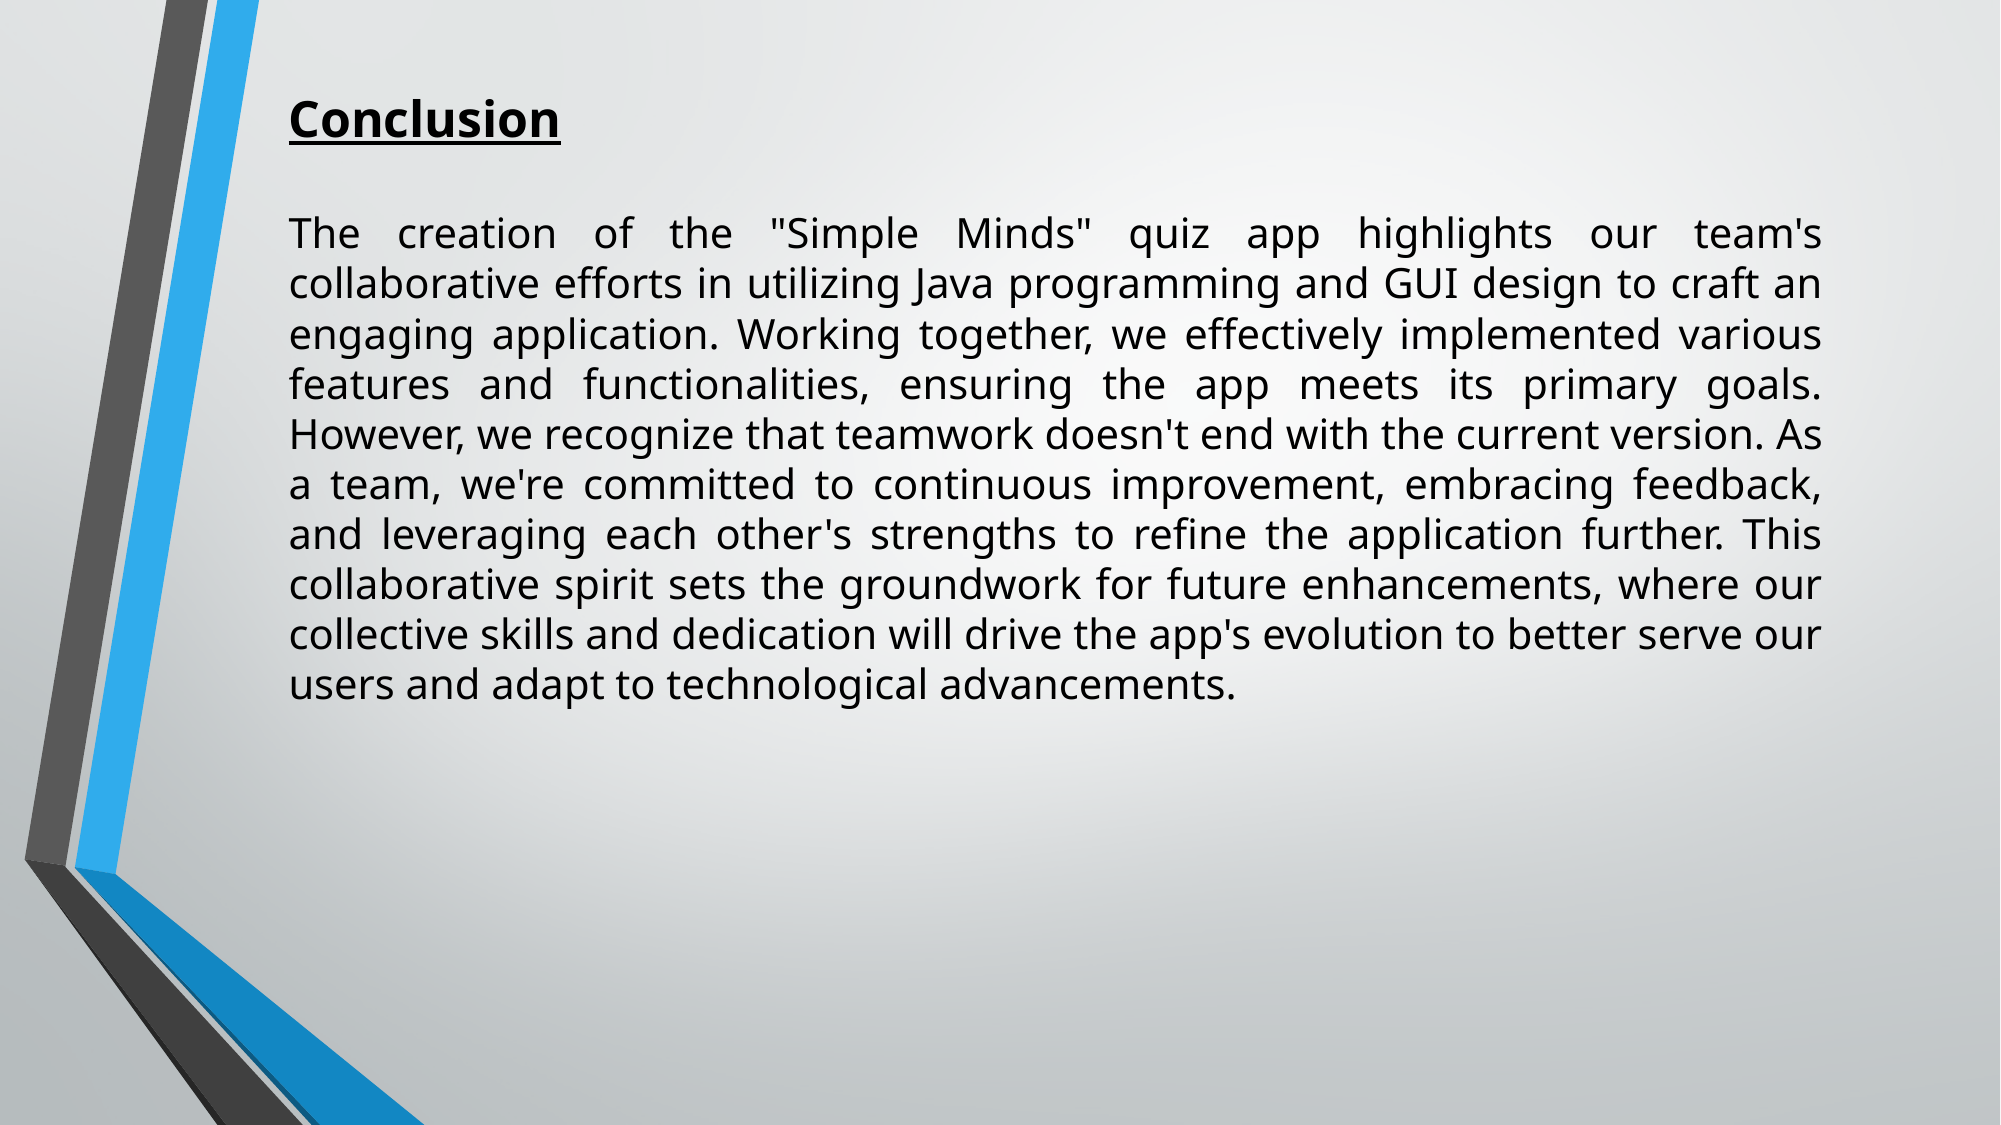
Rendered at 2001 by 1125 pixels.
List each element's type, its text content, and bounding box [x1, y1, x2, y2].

text_box Conclusion The creation of the "Simple Minds" quiz app highlights our team's collaborative efforts in utilizing Java programming and GUI design to craft an engaging application. Working together, we effectively implemented various features and functionalities, ensuring the app meets its primary goals. However, we recognize that teamwork doesn't end with the current version. As a team, we're committed to continuous improvement, embracing feedback, and leveraging each other's strengths to refine the application further. This collaborative spirit sets the groundwork for future enhancements, where our collective skills and dedication will drive the app's evolution to better serve our users and adapt to technological advancements. [273, 79, 1839, 760]
